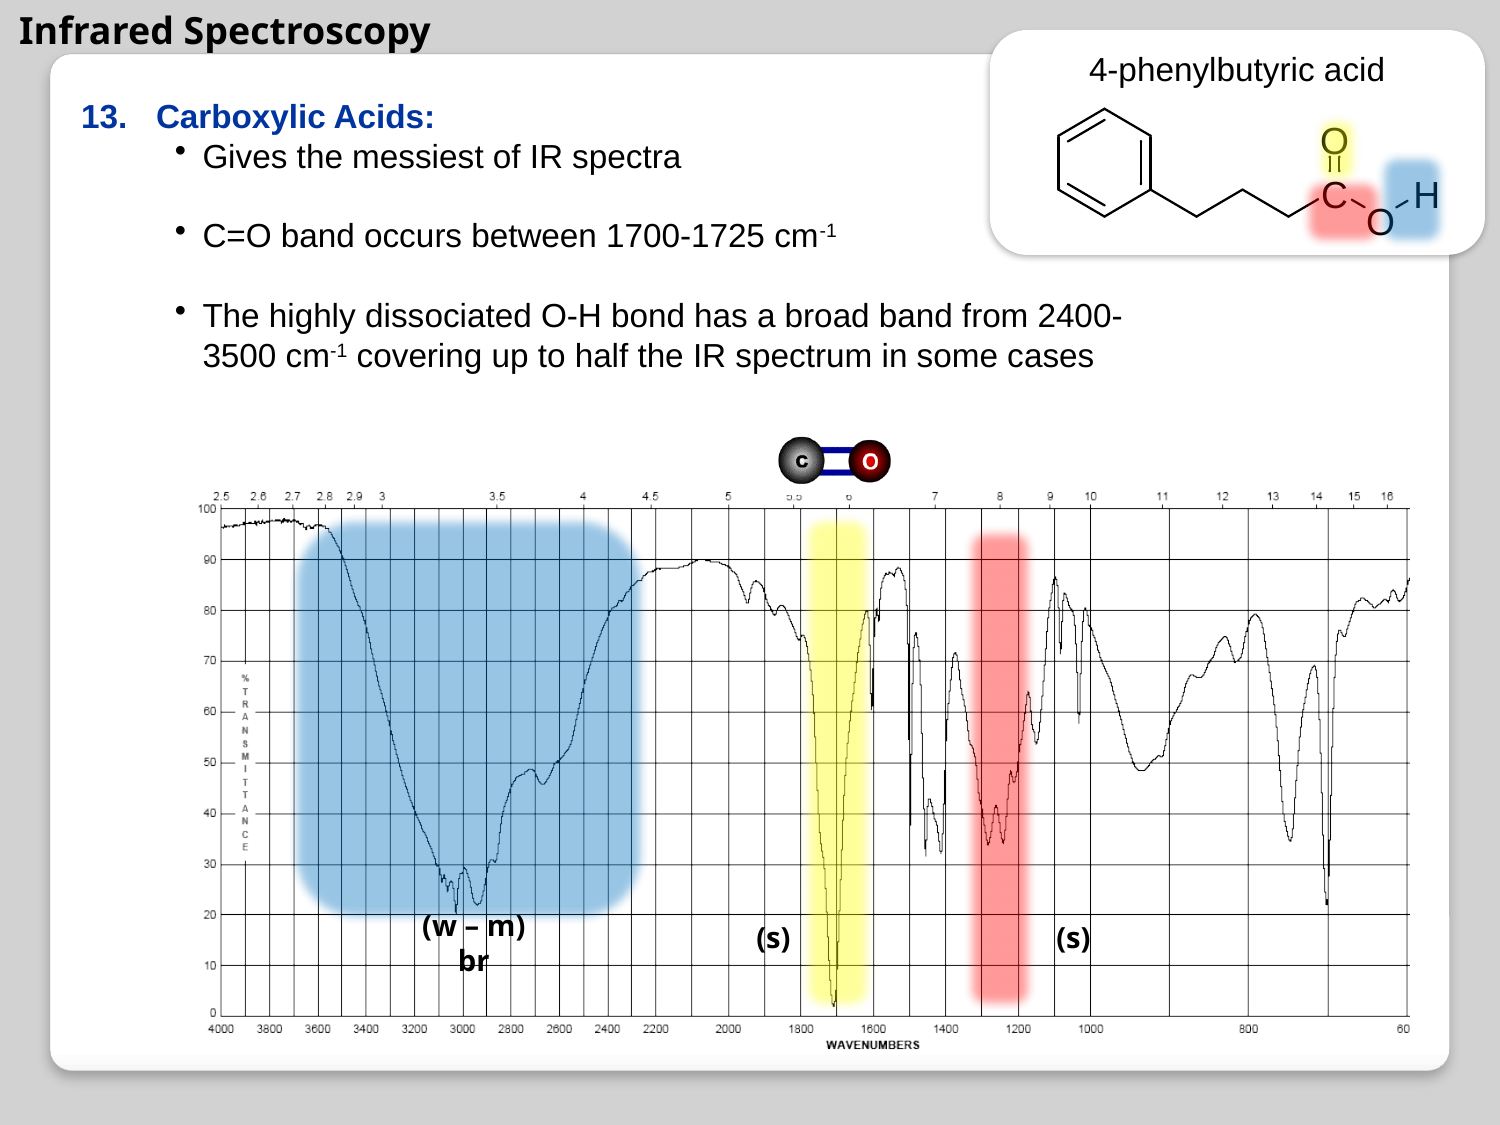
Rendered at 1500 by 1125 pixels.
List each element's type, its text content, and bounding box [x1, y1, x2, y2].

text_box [1049, 99, 1450, 237]
text_box 4-phenylbutyric acid [986, 26, 1489, 259]
text_box Infrared Spectroscopy [4, 0, 447, 60]
picture [194, 424, 1411, 1058]
text_box Carboxylic Acids: Gives the messiest of IR spectra C=O band occurs between 1700-1725 cm-1 The highly dissociated O-H bond has a broad band from 2400-3500 cm-1 covering up to half the IR spectrum in some cases [0, 87, 1150, 382]
